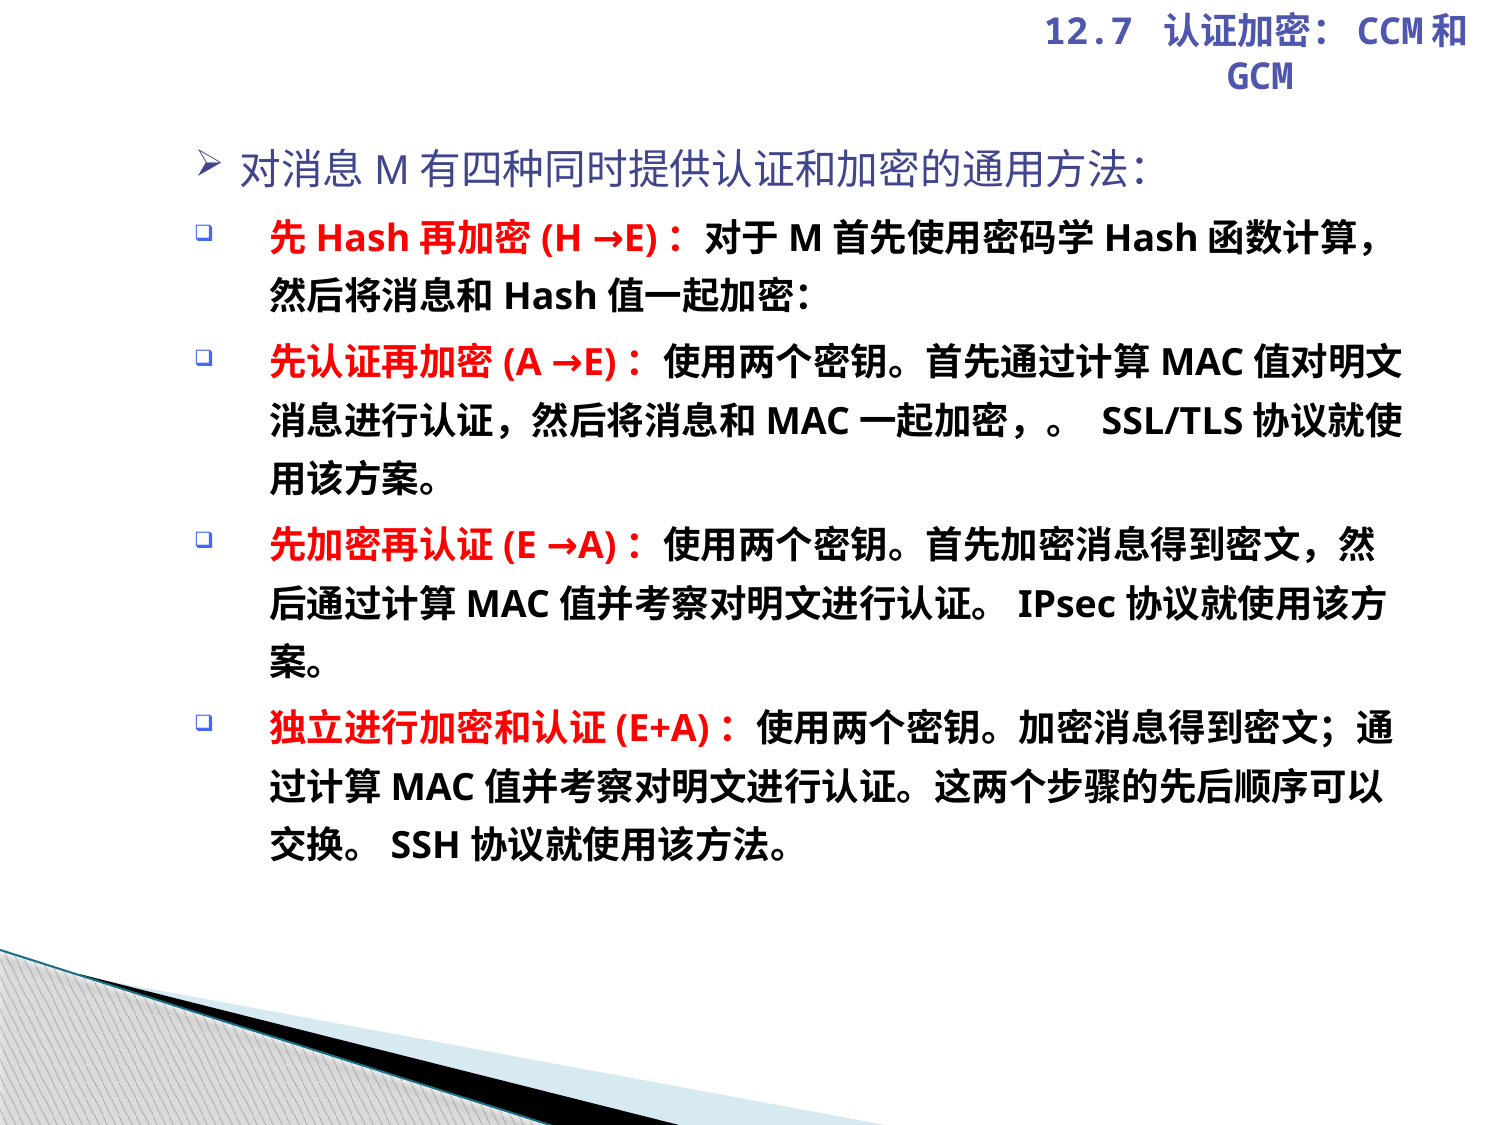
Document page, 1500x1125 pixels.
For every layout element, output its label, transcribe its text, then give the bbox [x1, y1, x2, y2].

text_box 12.7 认证加密：CCM和GCM [1021, 0, 1499, 104]
